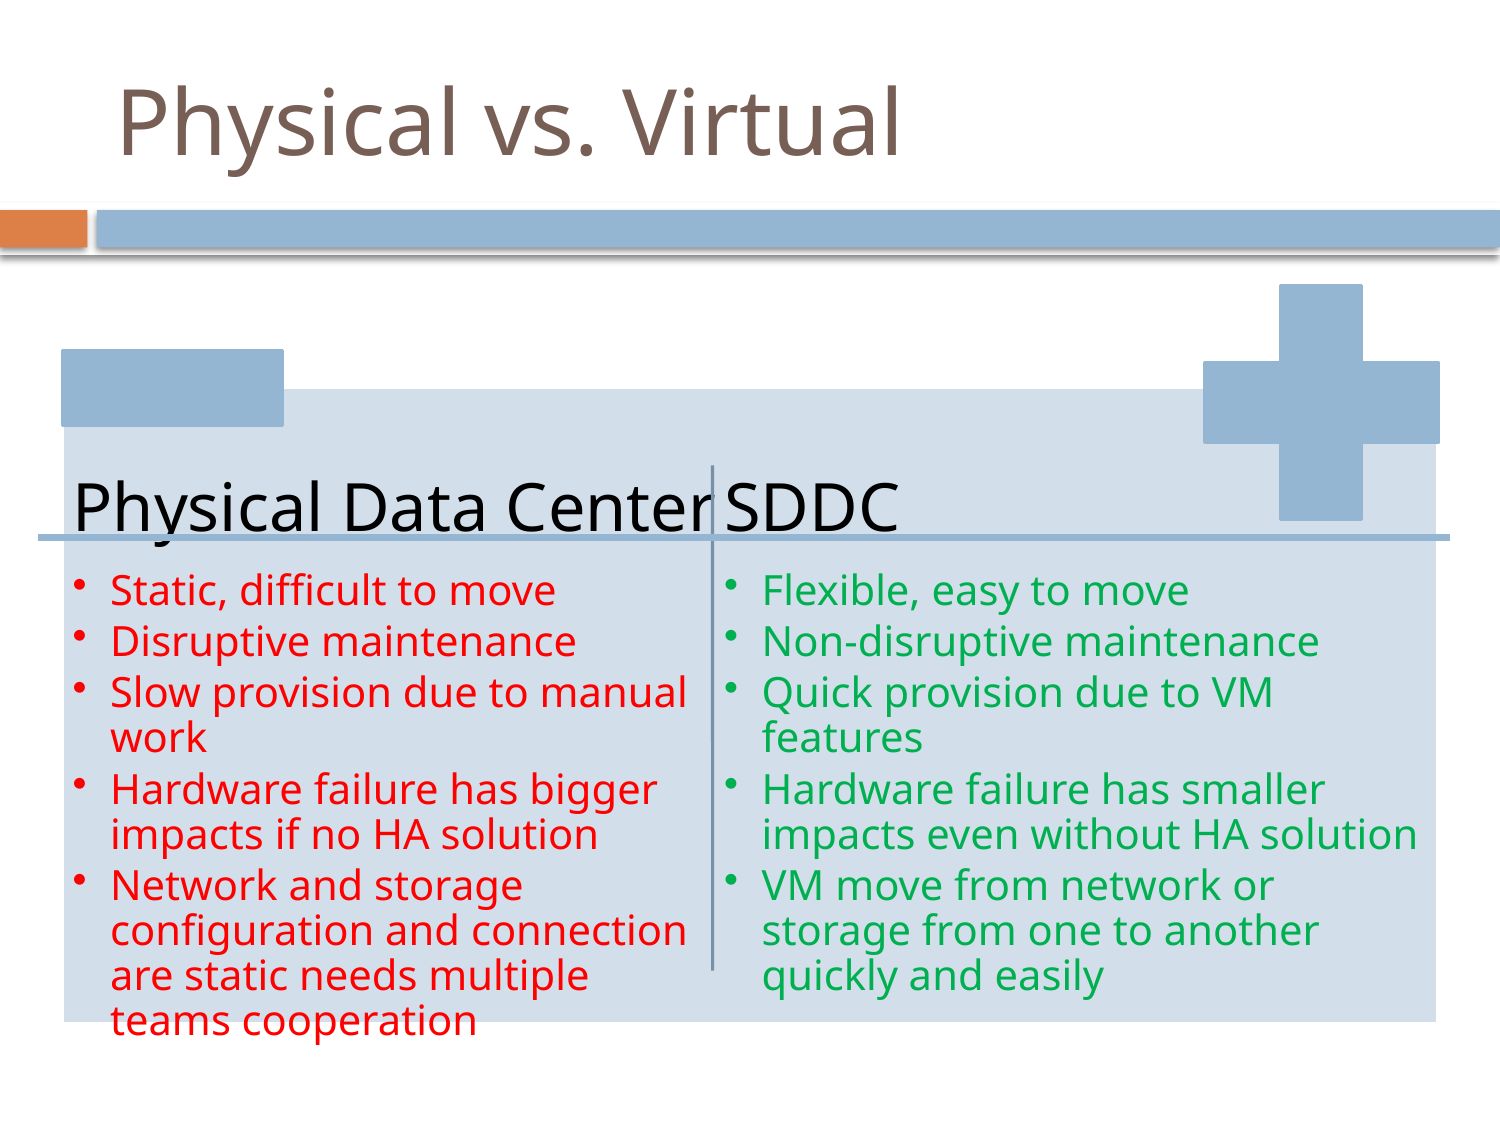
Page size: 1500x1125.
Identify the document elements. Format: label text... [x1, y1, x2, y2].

title Physical vs. Virtual [100, 37, 1438, 200]
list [62, 249, 1439, 537]
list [62, 548, 1439, 1038]
